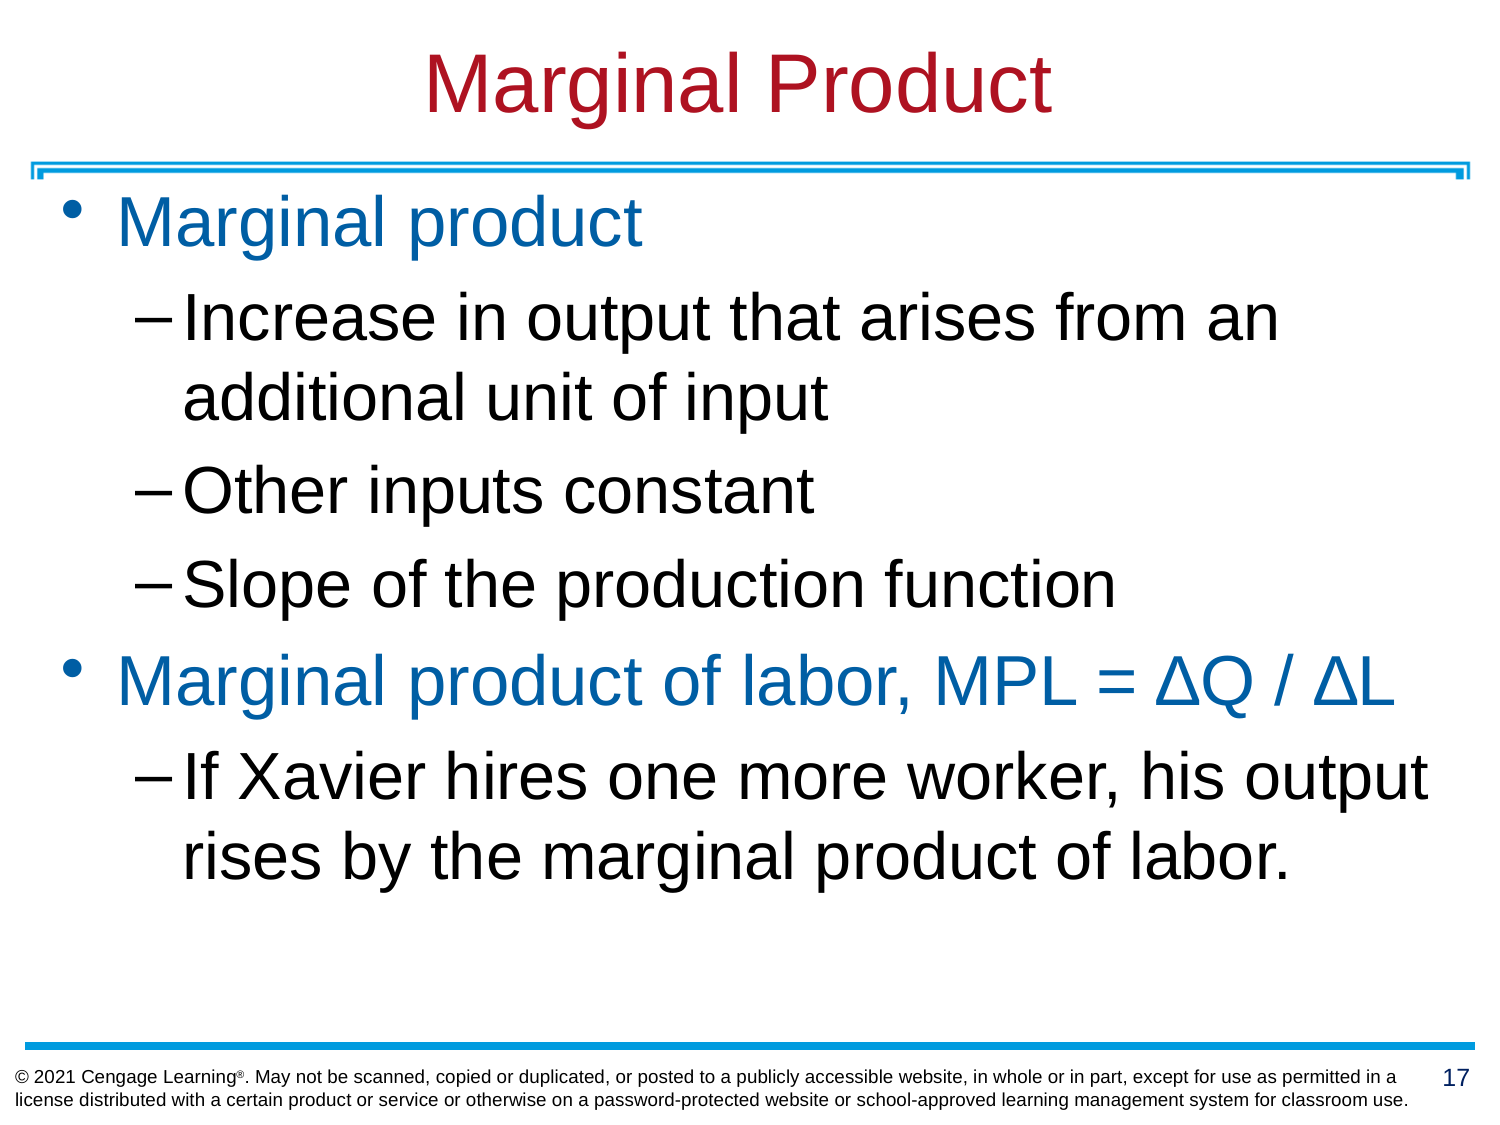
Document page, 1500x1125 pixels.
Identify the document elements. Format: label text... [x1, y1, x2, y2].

picture [25, 158, 1475, 186]
title Marginal Product [0, 0, 1500, 158]
slide_number 17 [1425, 1052, 1500, 1117]
footer © 2021 Cengage Learning®. May not be scanned, copied or duplicated, or posted to a publicly accessible website, in whole or in part, except for use as permitted in a license distributed with a certain product or service or otherwise on a password-protected website or school-approved learning management system for classroom use. [0, 1050, 1425, 1125]
list Marginal product Increase in output that arises from an additional unit of input Other inputs constant Slope of the production function Marginal product of labor, MPL = ∆Q / ∆L If Xavier hires one more worker, his output rises by the marginal product of labor. [45, 168, 1455, 1053]
